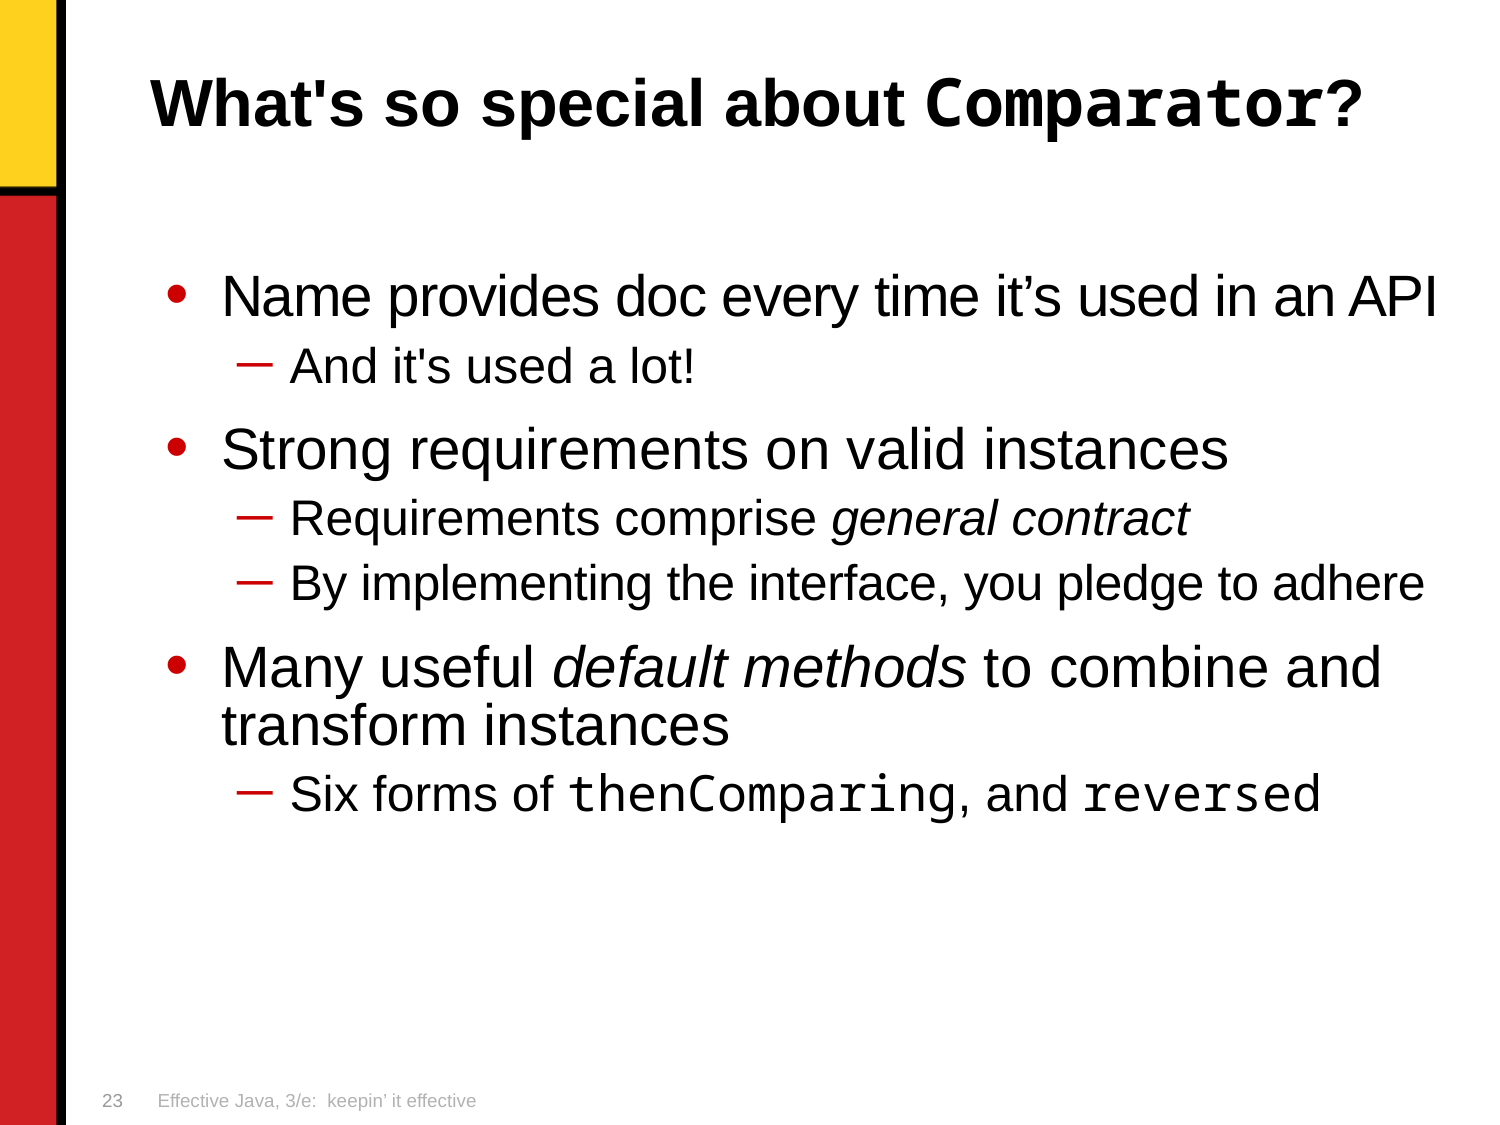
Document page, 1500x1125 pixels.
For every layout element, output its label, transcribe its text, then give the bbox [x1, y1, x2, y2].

picture [0, 0, 66, 1125]
title What's so special about Comparator? [150, 11, 1440, 200]
list Name provides doc every time it’s used in an API And it's used a lot! Strong requirements on valid instances Requirements comprise general contract By implementing the interface, you pledge to adhere Many useful default methods to combine and transform instances Six forms of thenComparing, and reversed [150, 262, 1454, 1050]
